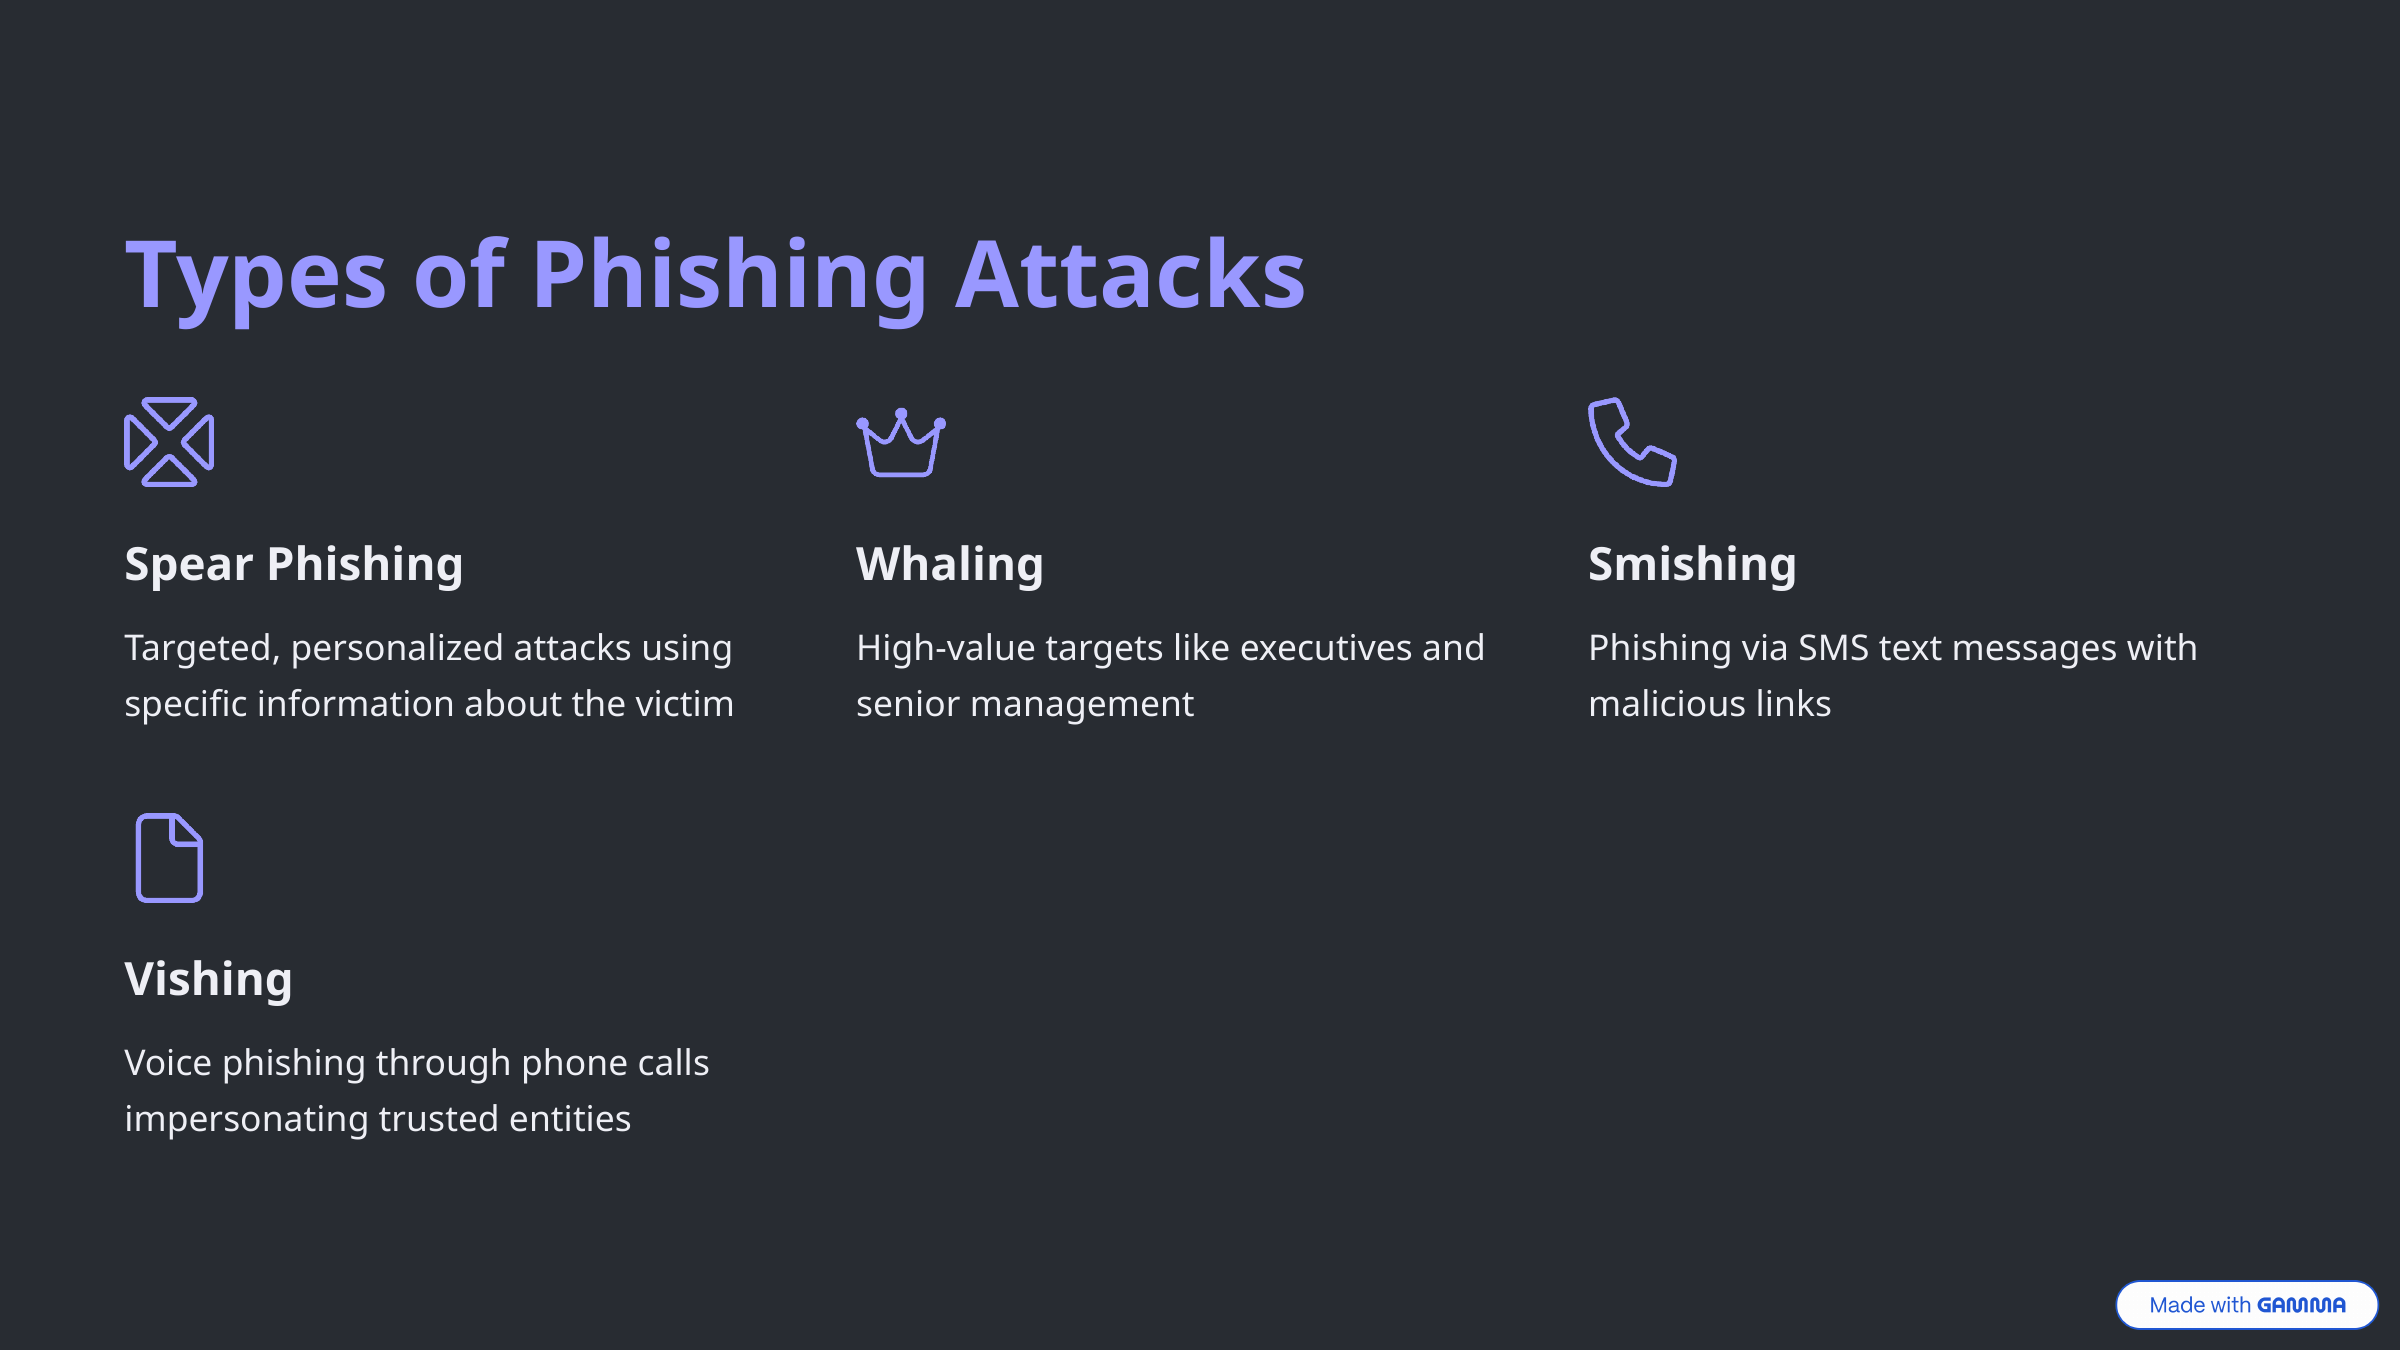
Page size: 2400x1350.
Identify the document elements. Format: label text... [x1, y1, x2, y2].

picture [2106, 1271, 2389, 1339]
picture [124, 397, 214, 487]
picture [1588, 397, 1677, 487]
text_box Spear Phishing [124, 531, 592, 590]
text_box Phishing via SMS text messages with malicious links [1588, 610, 2276, 725]
picture [856, 397, 946, 487]
text_box Vishing [124, 946, 592, 1006]
text_box High-value targets like executives and senior management [856, 610, 1544, 725]
picture [124, 813, 214, 903]
text_box Types of Phishing Attacks [124, 209, 1197, 327]
text_box Whaling [856, 531, 1324, 590]
text_box Voice phishing through phone calls impersonating trusted entities [124, 1026, 812, 1141]
text_box Smishing [1588, 531, 2056, 590]
text_box Targeted, personalized attacks using specific information about the victim [124, 610, 812, 725]
